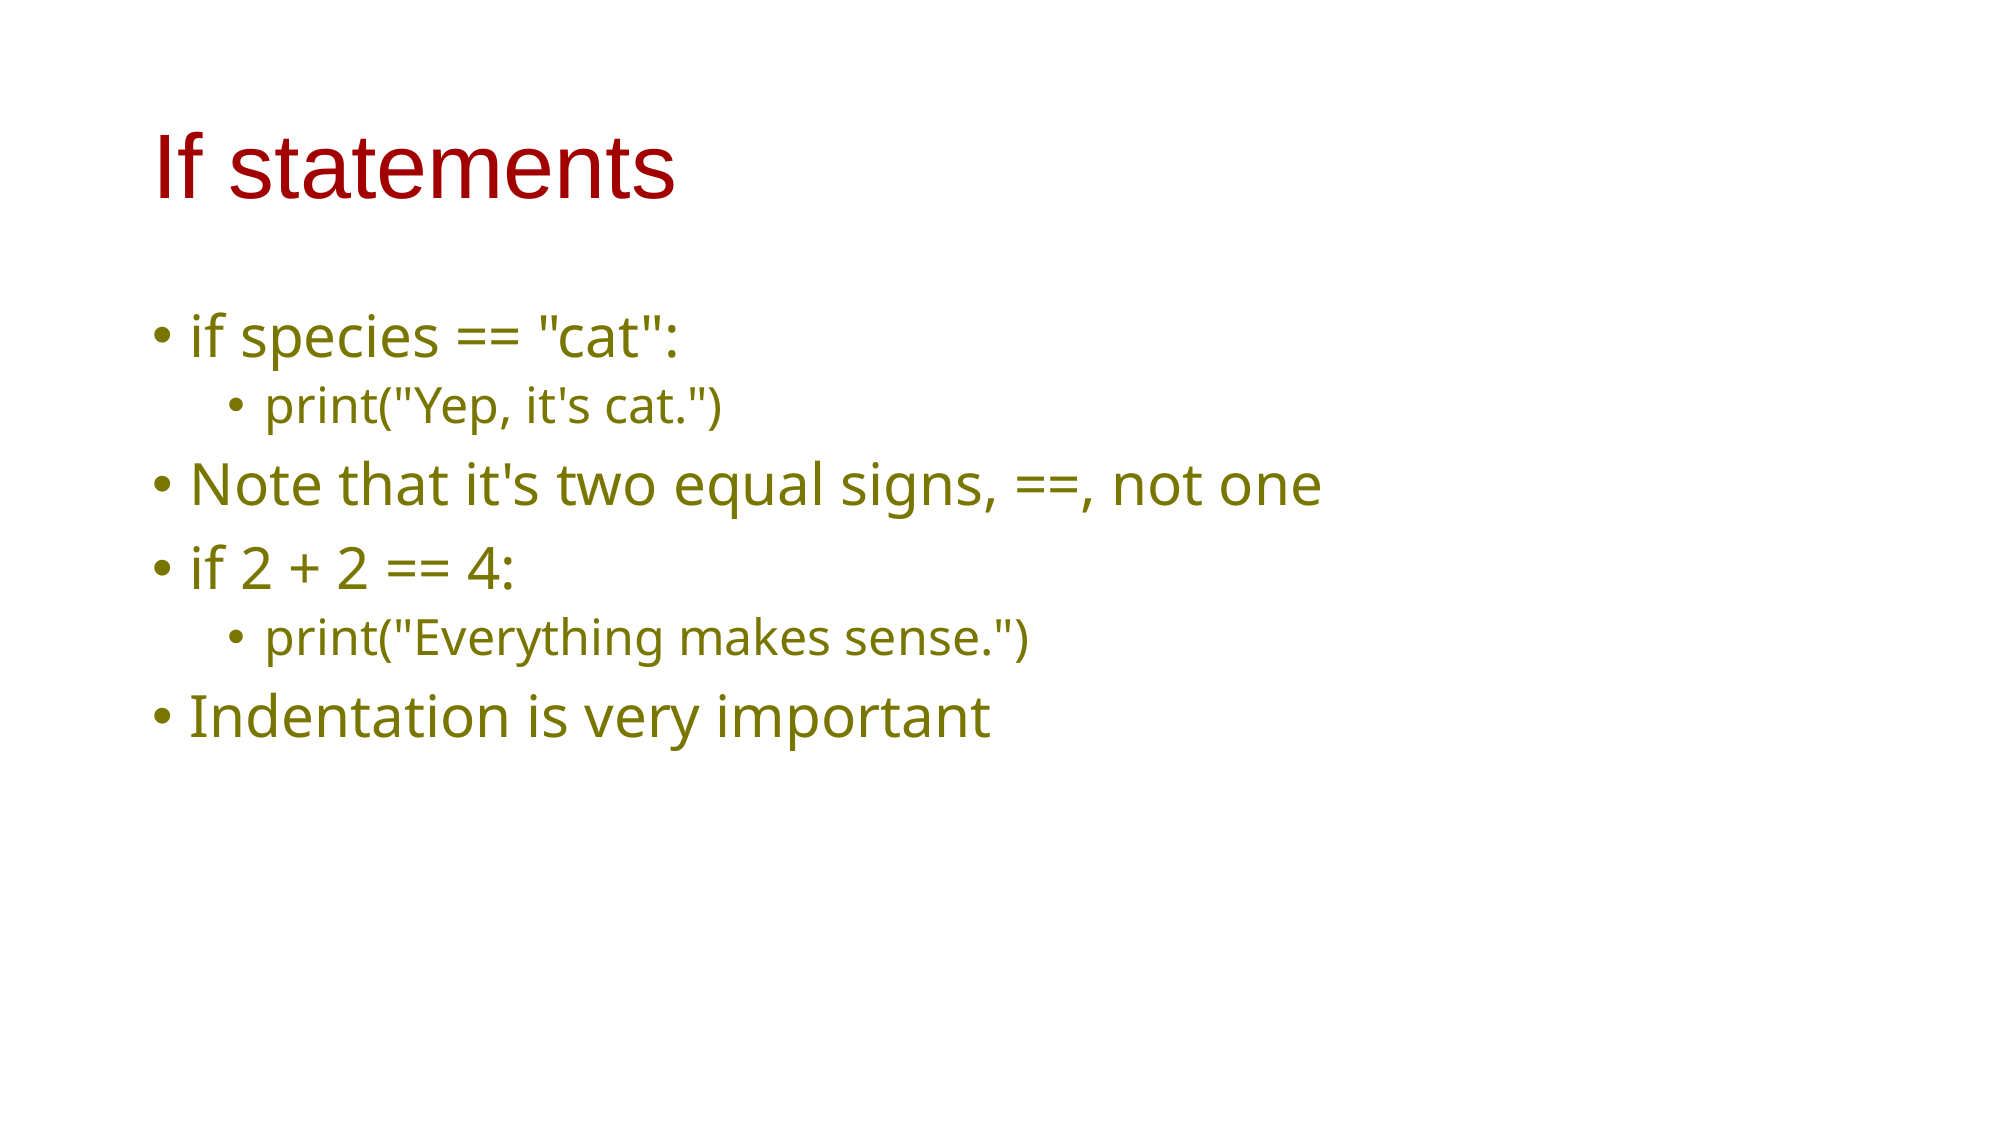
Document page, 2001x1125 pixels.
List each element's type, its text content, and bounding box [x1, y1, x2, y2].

title If statements [137, 59, 1863, 278]
list if species == "cat": print("Yep, it's cat.") Note that it's two equal signs, ==, not one if 2 + 2 == 4: print("Everything makes sense.") Indentation is very important [137, 299, 1863, 1014]
